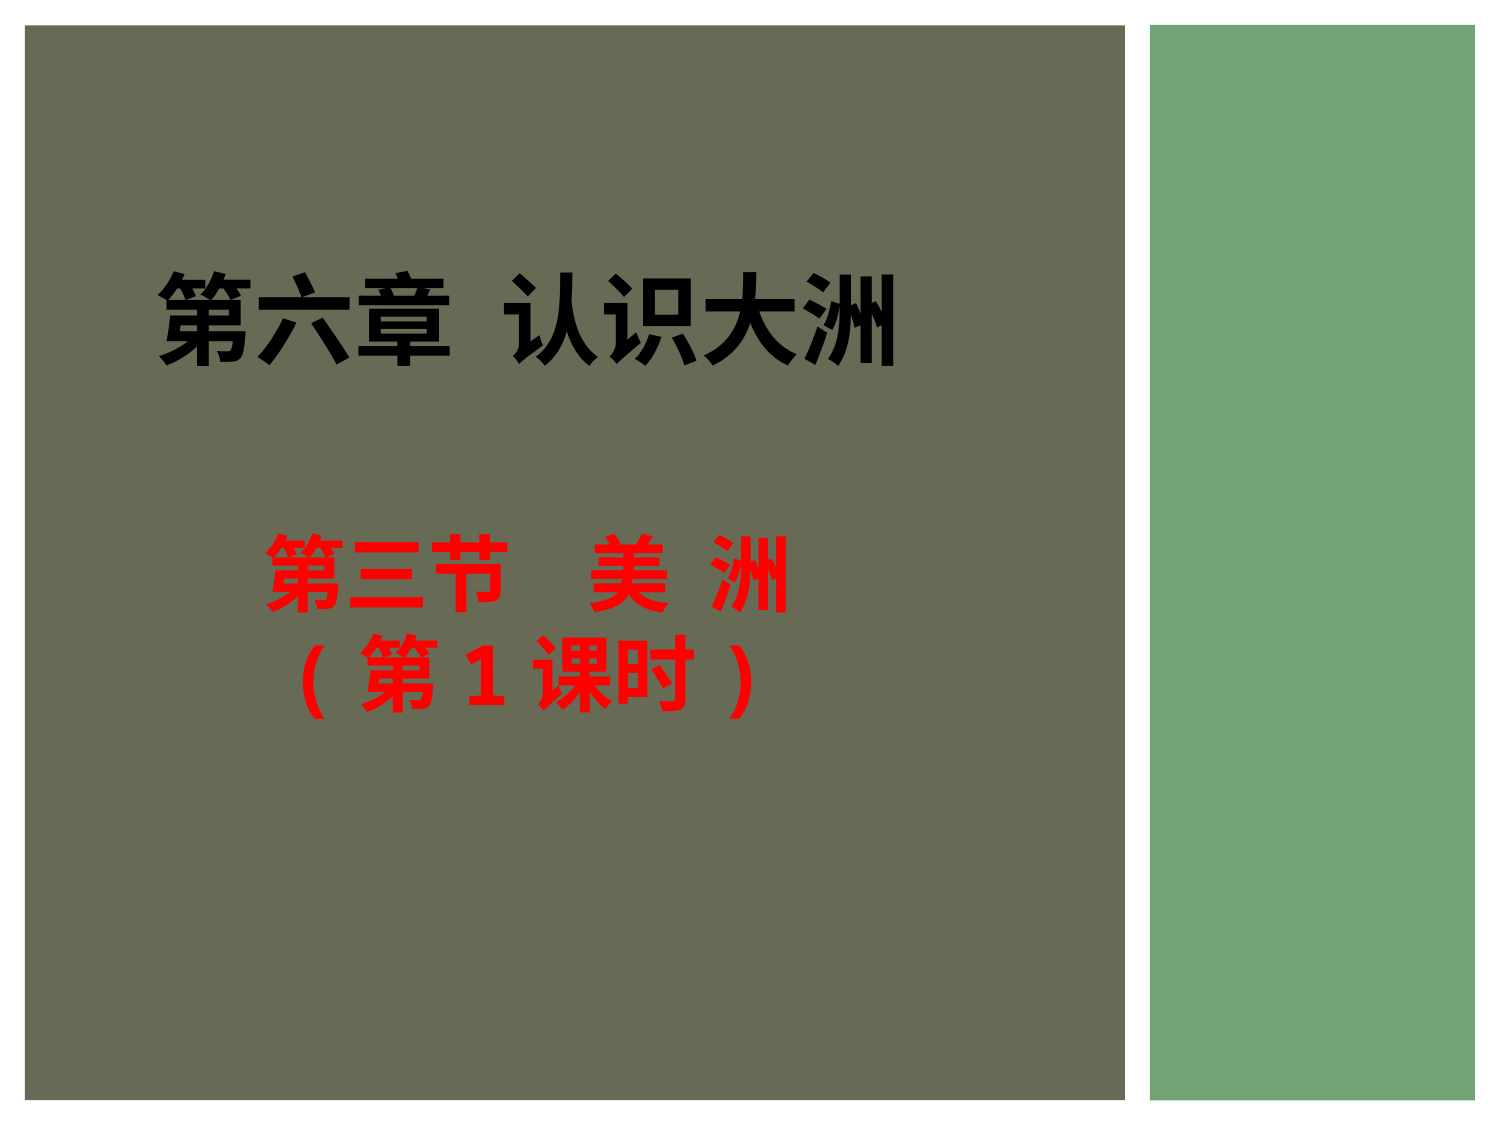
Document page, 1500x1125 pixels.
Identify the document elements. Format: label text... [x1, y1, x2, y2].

text_box 第三节 美 洲 (第1课时) [247, 515, 808, 730]
text_box 第六章 认识大洲 [139, 249, 916, 385]
